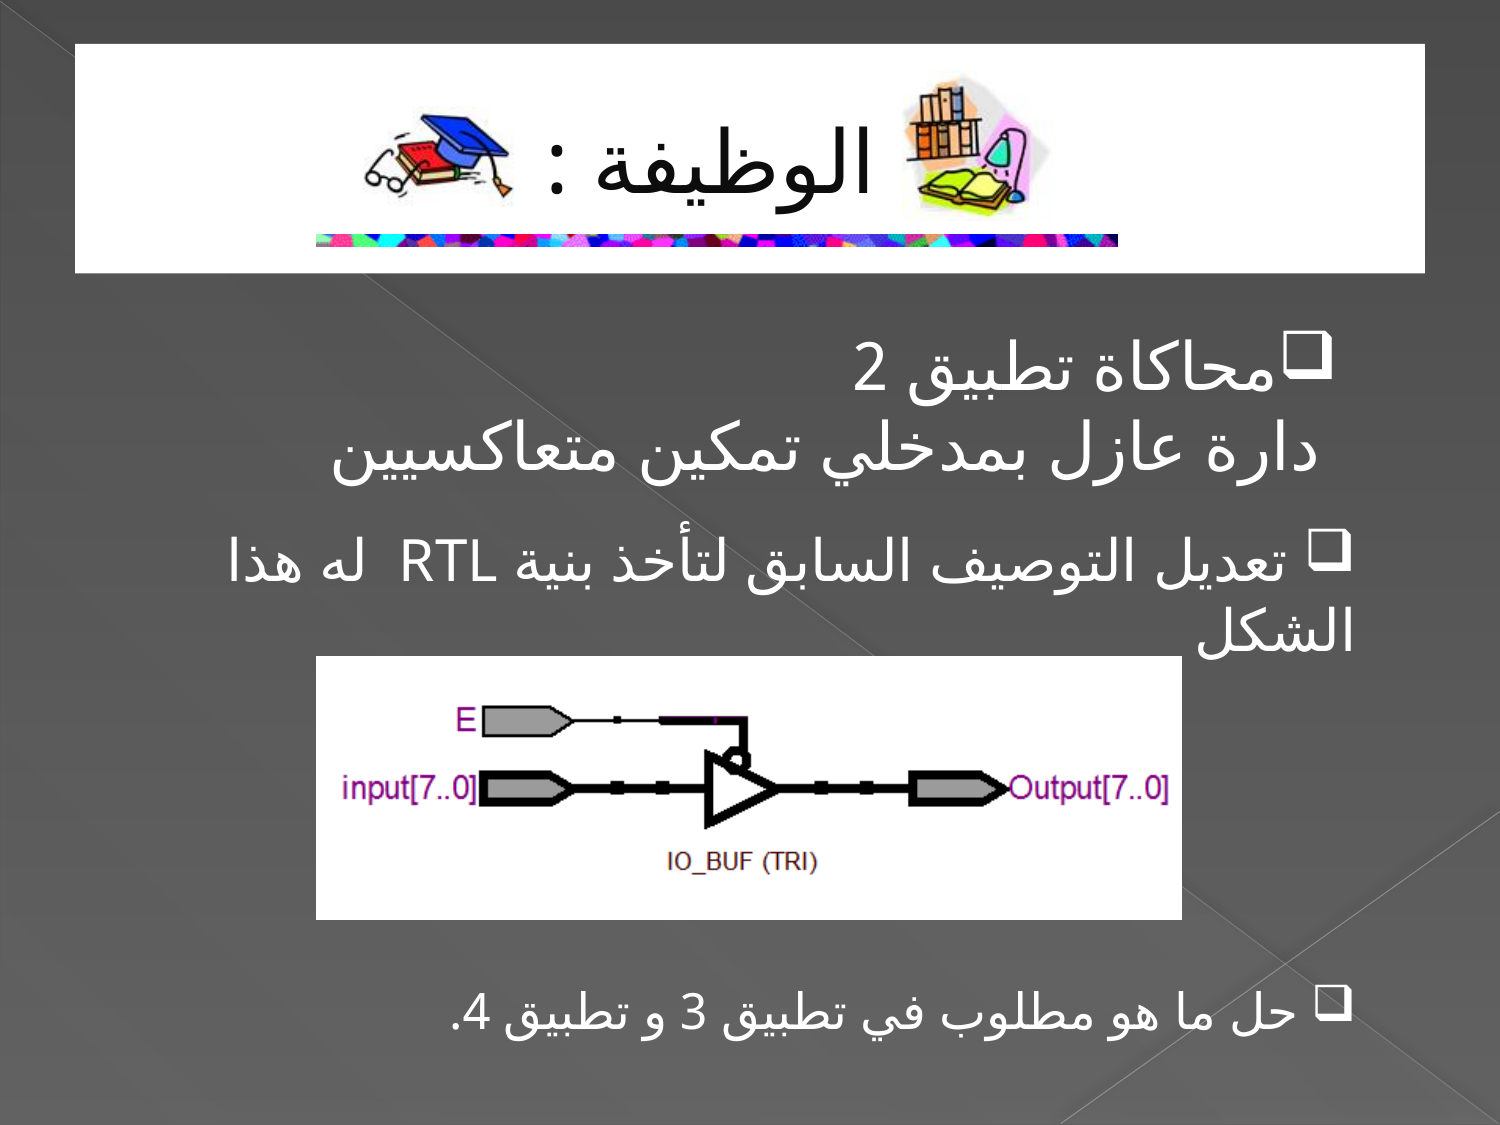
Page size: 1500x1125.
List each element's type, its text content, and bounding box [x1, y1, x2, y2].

picture [362, 81, 514, 233]
picture [1098, 234, 1119, 248]
picture [902, 70, 1053, 221]
text_box تعديل التوصيف السابق لتأخذ بنية RTL له هذا الشكل [58, 515, 1372, 671]
picture [316, 656, 1182, 920]
text_box حل ما هو مطلوب في تطبيق 3 و تطبيق 4. [199, 972, 1371, 1048]
picture [316, 234, 1098, 248]
text_box محاكاة تطبيق 2 دارة عازل بمدخلي تمكين متعاكسيين [314, 316, 1354, 491]
title الوظيفة : [75, 43, 1425, 274]
